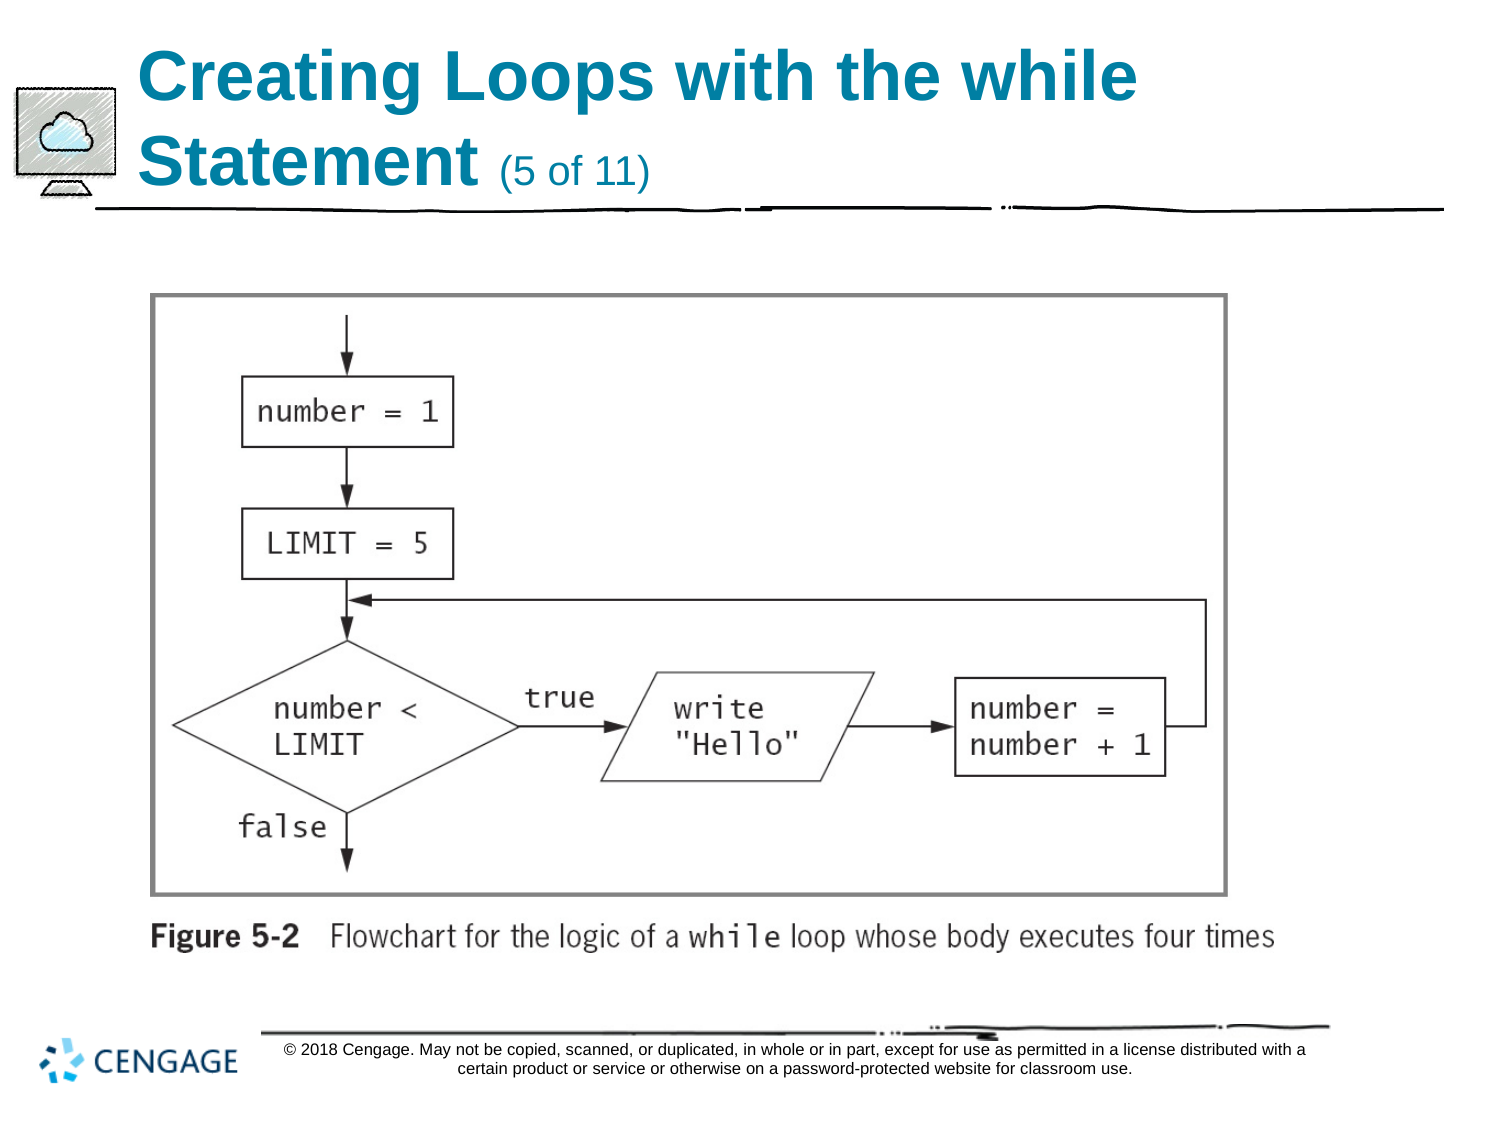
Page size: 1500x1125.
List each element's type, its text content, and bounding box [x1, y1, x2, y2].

picture [261, 1024, 1331, 1040]
title Creating Loops with the while Statement (5 of 11) [137, 28, 1430, 200]
picture [149, 293, 1275, 953]
picture [19, 1024, 250, 1096]
list © 2018 Cengage. May not be copied, scanned, or duplicated, in whole or in part, except for use as permitted in a license distributed with a certain product or service or otherwise on a password-protected website for classroom use. [261, 1040, 1331, 1089]
picture [95, 205, 1444, 213]
picture [13, 86, 117, 201]
